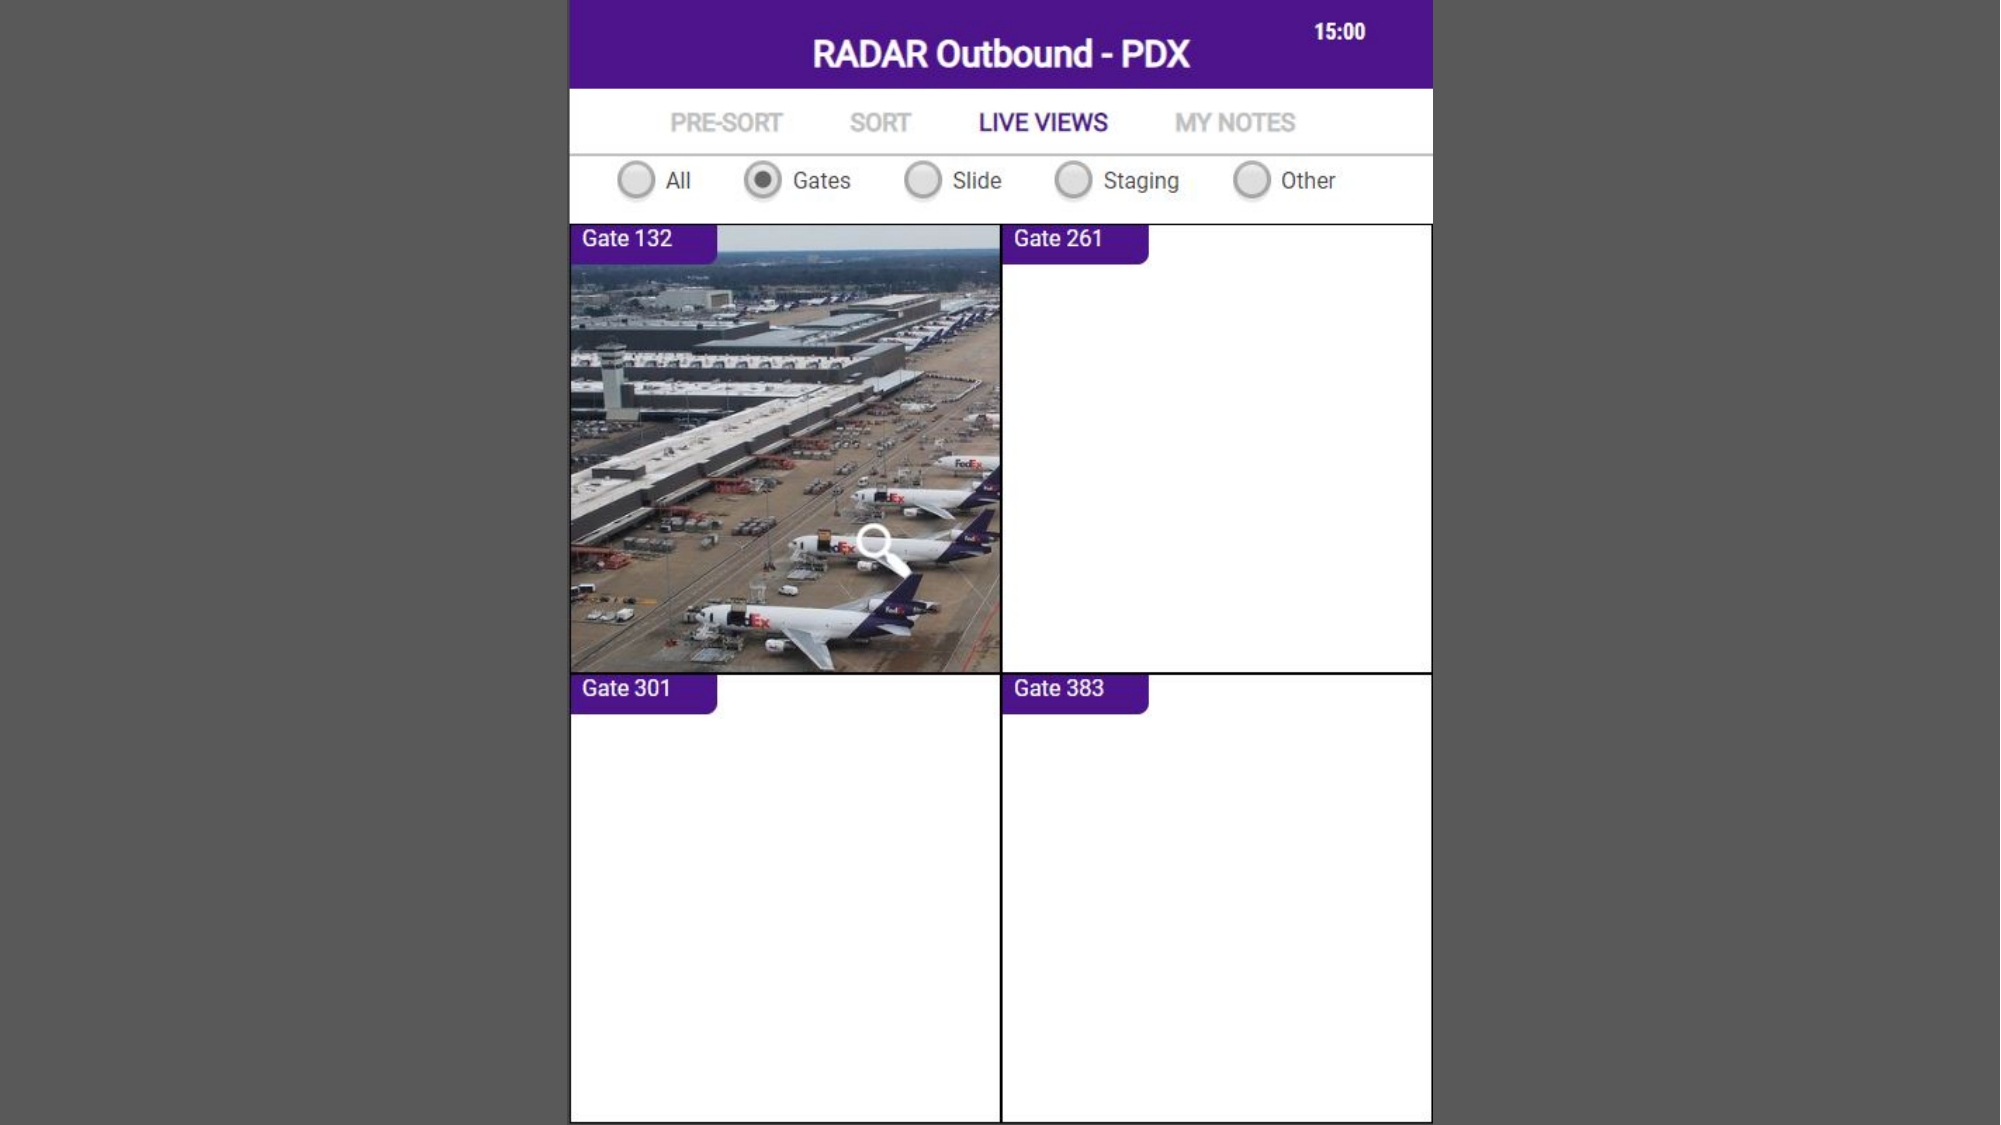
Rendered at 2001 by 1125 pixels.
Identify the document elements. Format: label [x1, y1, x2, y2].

picture [567, 0, 1433, 1125]
